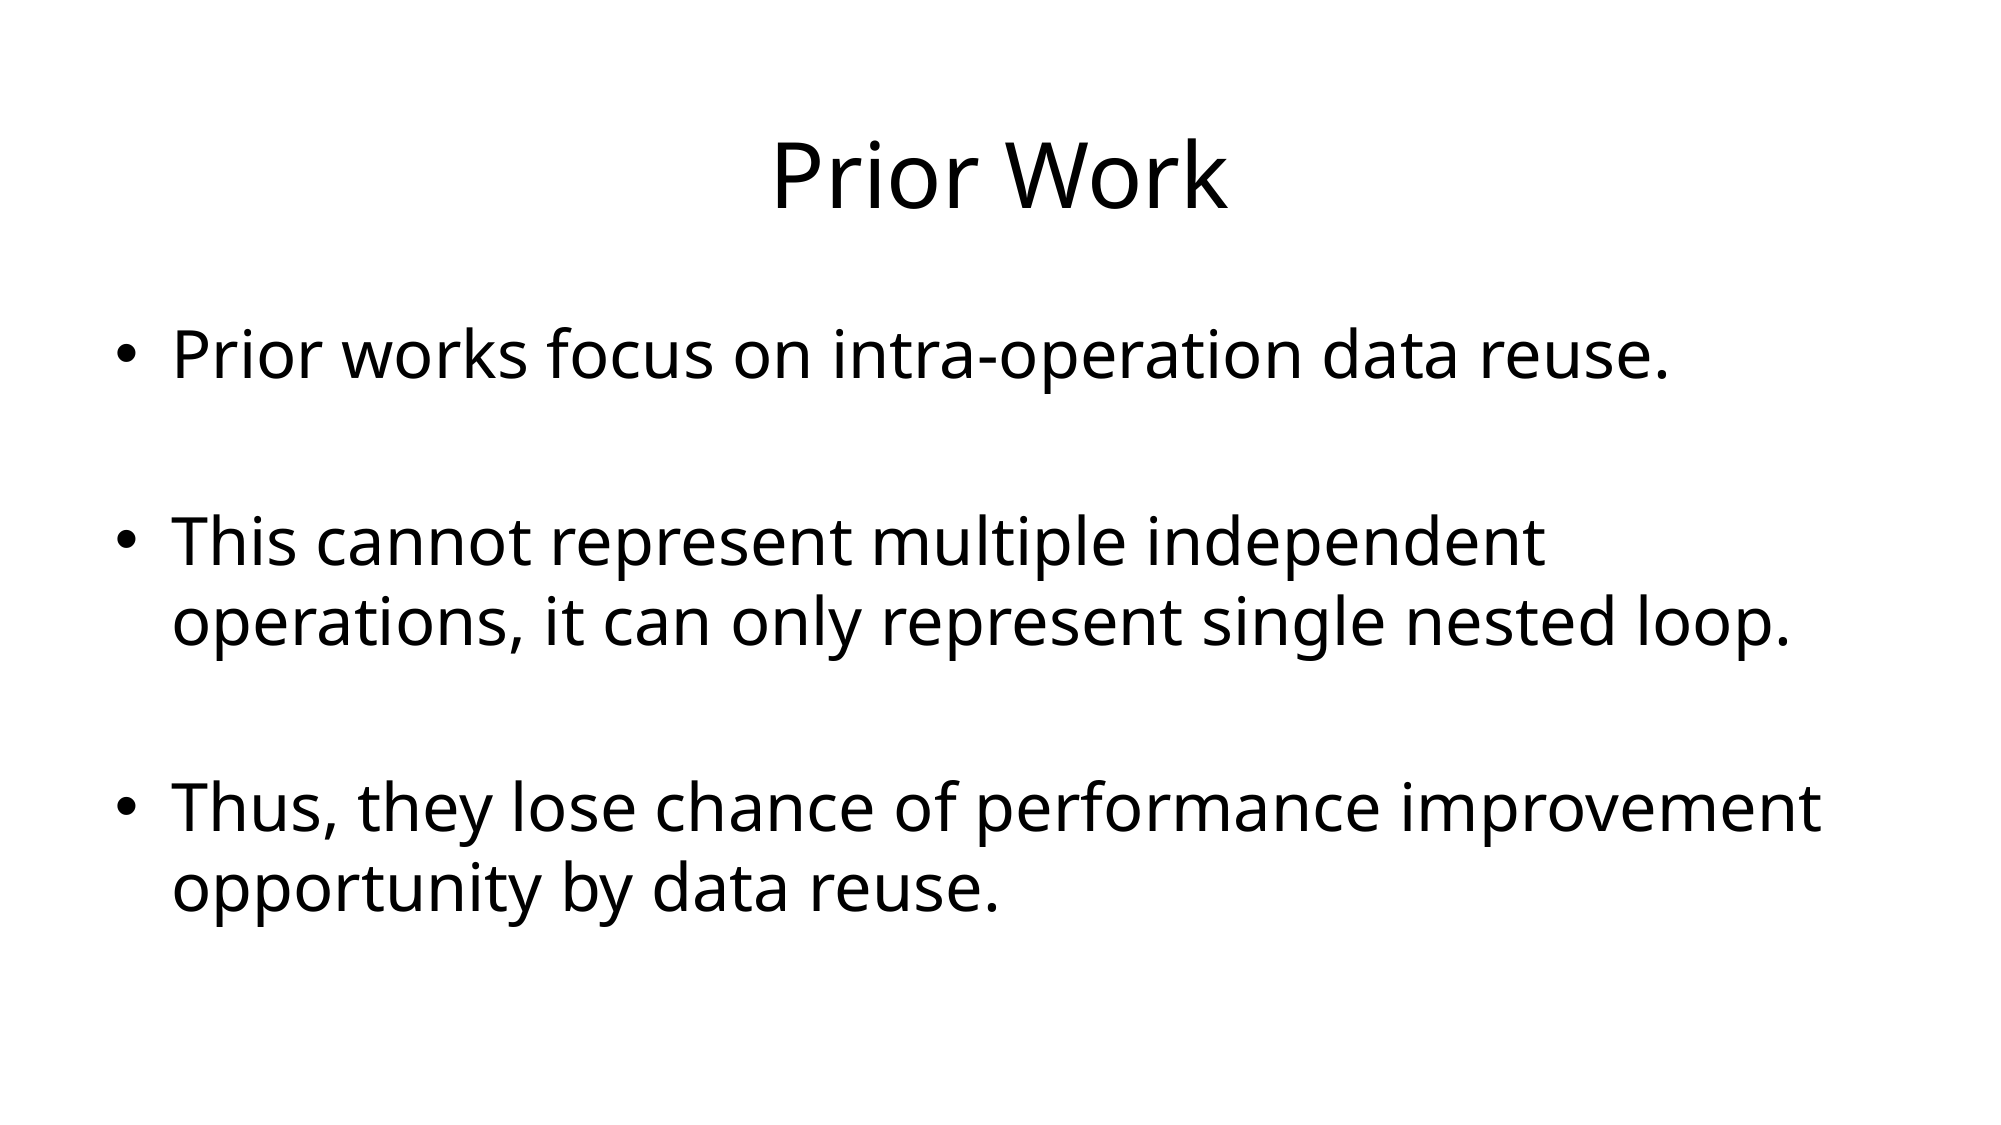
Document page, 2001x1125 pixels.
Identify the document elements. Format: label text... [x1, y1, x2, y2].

title Prior Work [99, 78, 1900, 266]
list Prior works focus on intra-operation data reuse. This cannot represent multiple independent operations, it can only represent single nested loop. Thus, they lose chance of performance improvement opportunity by data reuse. [99, 304, 1900, 1047]
